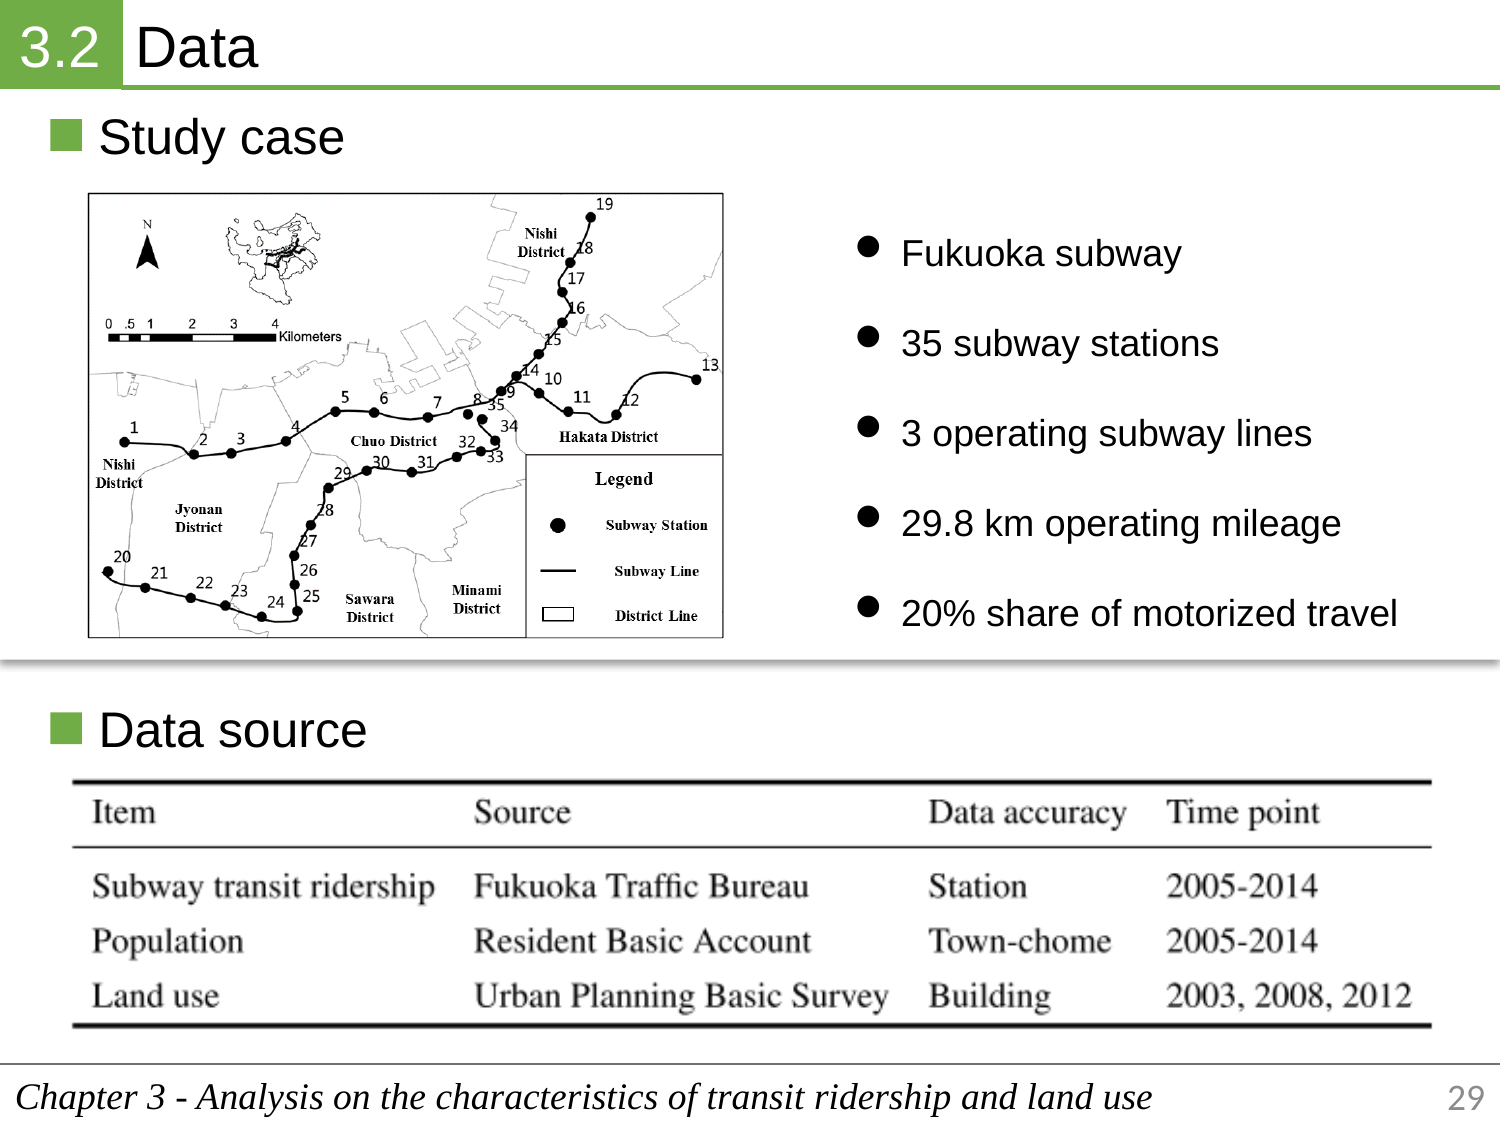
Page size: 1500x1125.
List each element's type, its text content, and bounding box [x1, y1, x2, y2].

slide_number 29 [1162, 1065, 1500, 1125]
picture [61, 771, 1439, 1037]
text_box Fukuoka subway 35 subway stations 3 operating subway lines 29.8 km operating mileage 20% share of motorized travel [839, 176, 1414, 642]
text_box Chapter 3 - Analysis on the characteristics of transit ridership and land use [0, 1065, 1162, 1125]
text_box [50, 690, 385, 767]
text_box [0, 87, 1500, 661]
text_box Data [121, 1, 1500, 85]
text_box 3.2 [0, 0, 121, 87]
picture [81, 187, 728, 644]
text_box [50, 96, 363, 173]
